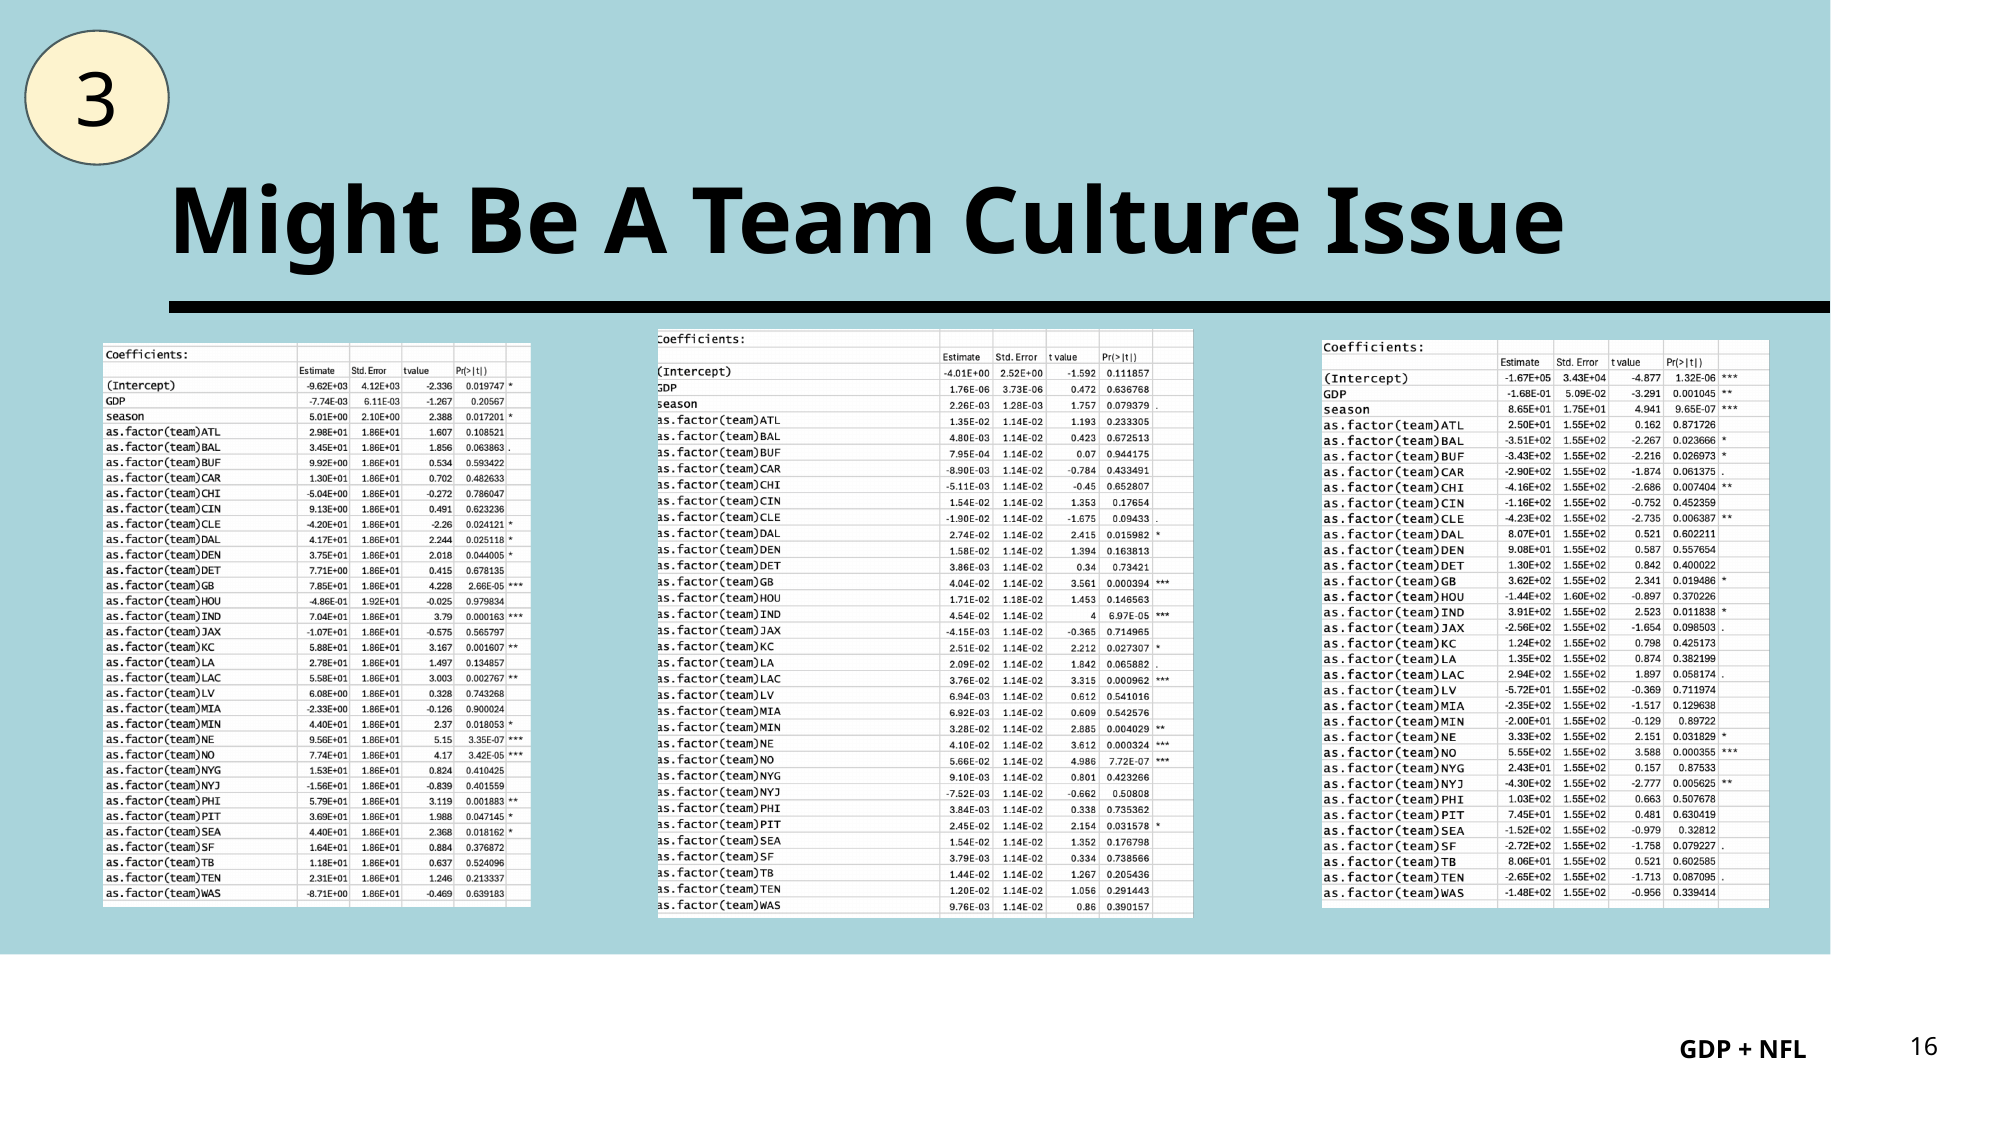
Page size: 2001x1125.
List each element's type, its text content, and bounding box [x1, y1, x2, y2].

picture [1322, 340, 1770, 908]
text_box GDP + NFL [1679, 1033, 1920, 1064]
picture [658, 329, 1194, 918]
picture [103, 343, 531, 907]
text_box 3 [60, 44, 169, 150]
text_box [24, 29, 144, 166]
slide_number 16 [1885, 1032, 1954, 1063]
title Might Be A Team Culture Issue [168, 163, 1724, 274]
